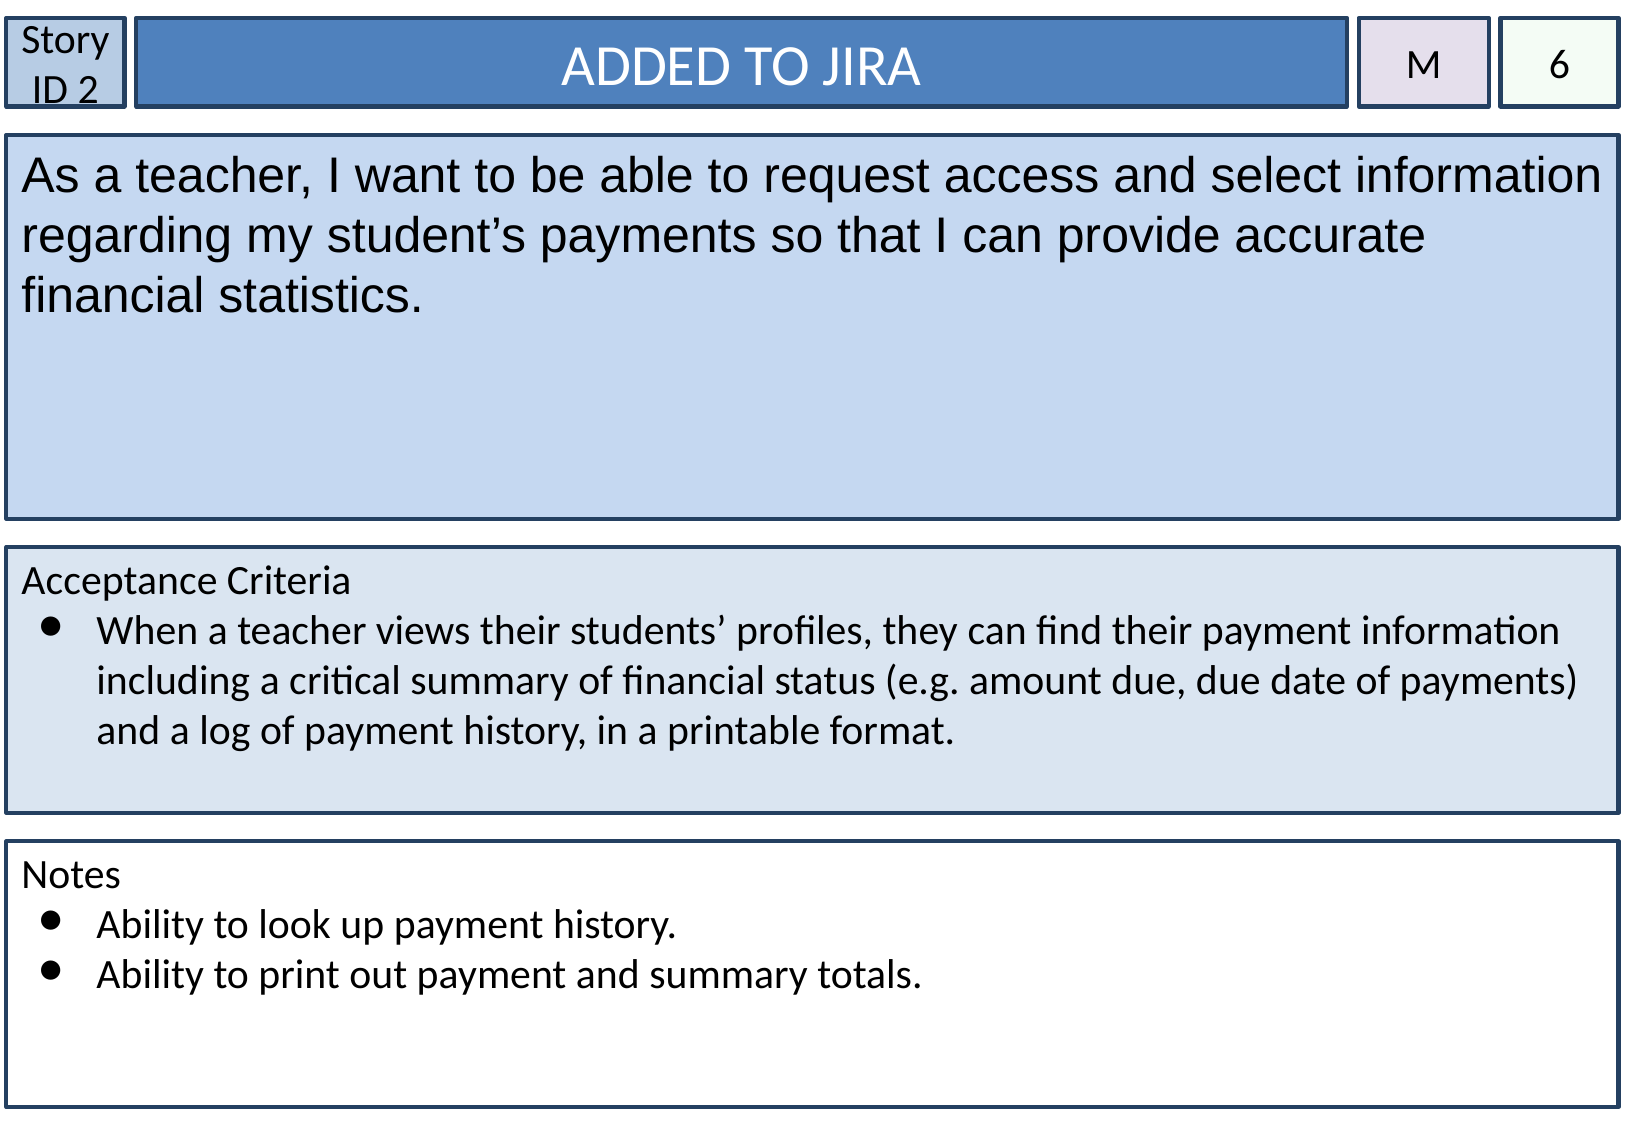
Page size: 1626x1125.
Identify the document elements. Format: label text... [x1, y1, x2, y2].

text_box Notes Ability to look up payment history. Ability to print out payment and summary totals. [6, 841, 1619, 1107]
text_box Acceptance Criteria When a teacher views their students’ profiles, they can find their payment information including a critical summary of financial status (e.g. amount due, due date of payments) and a log of payment history, in a printable format. [6, 547, 1619, 813]
text_box M [1358, 17, 1489, 107]
text_box Story ID 2 [6, 17, 125, 107]
text_box 6 [1500, 17, 1619, 107]
text_box ADDED TO JIRA [136, 17, 1347, 107]
text_box As a teacher, I want to be able to request access and select information regarding my student’s payments so that I can provide accurate financial statistics. [6, 134, 1619, 519]
